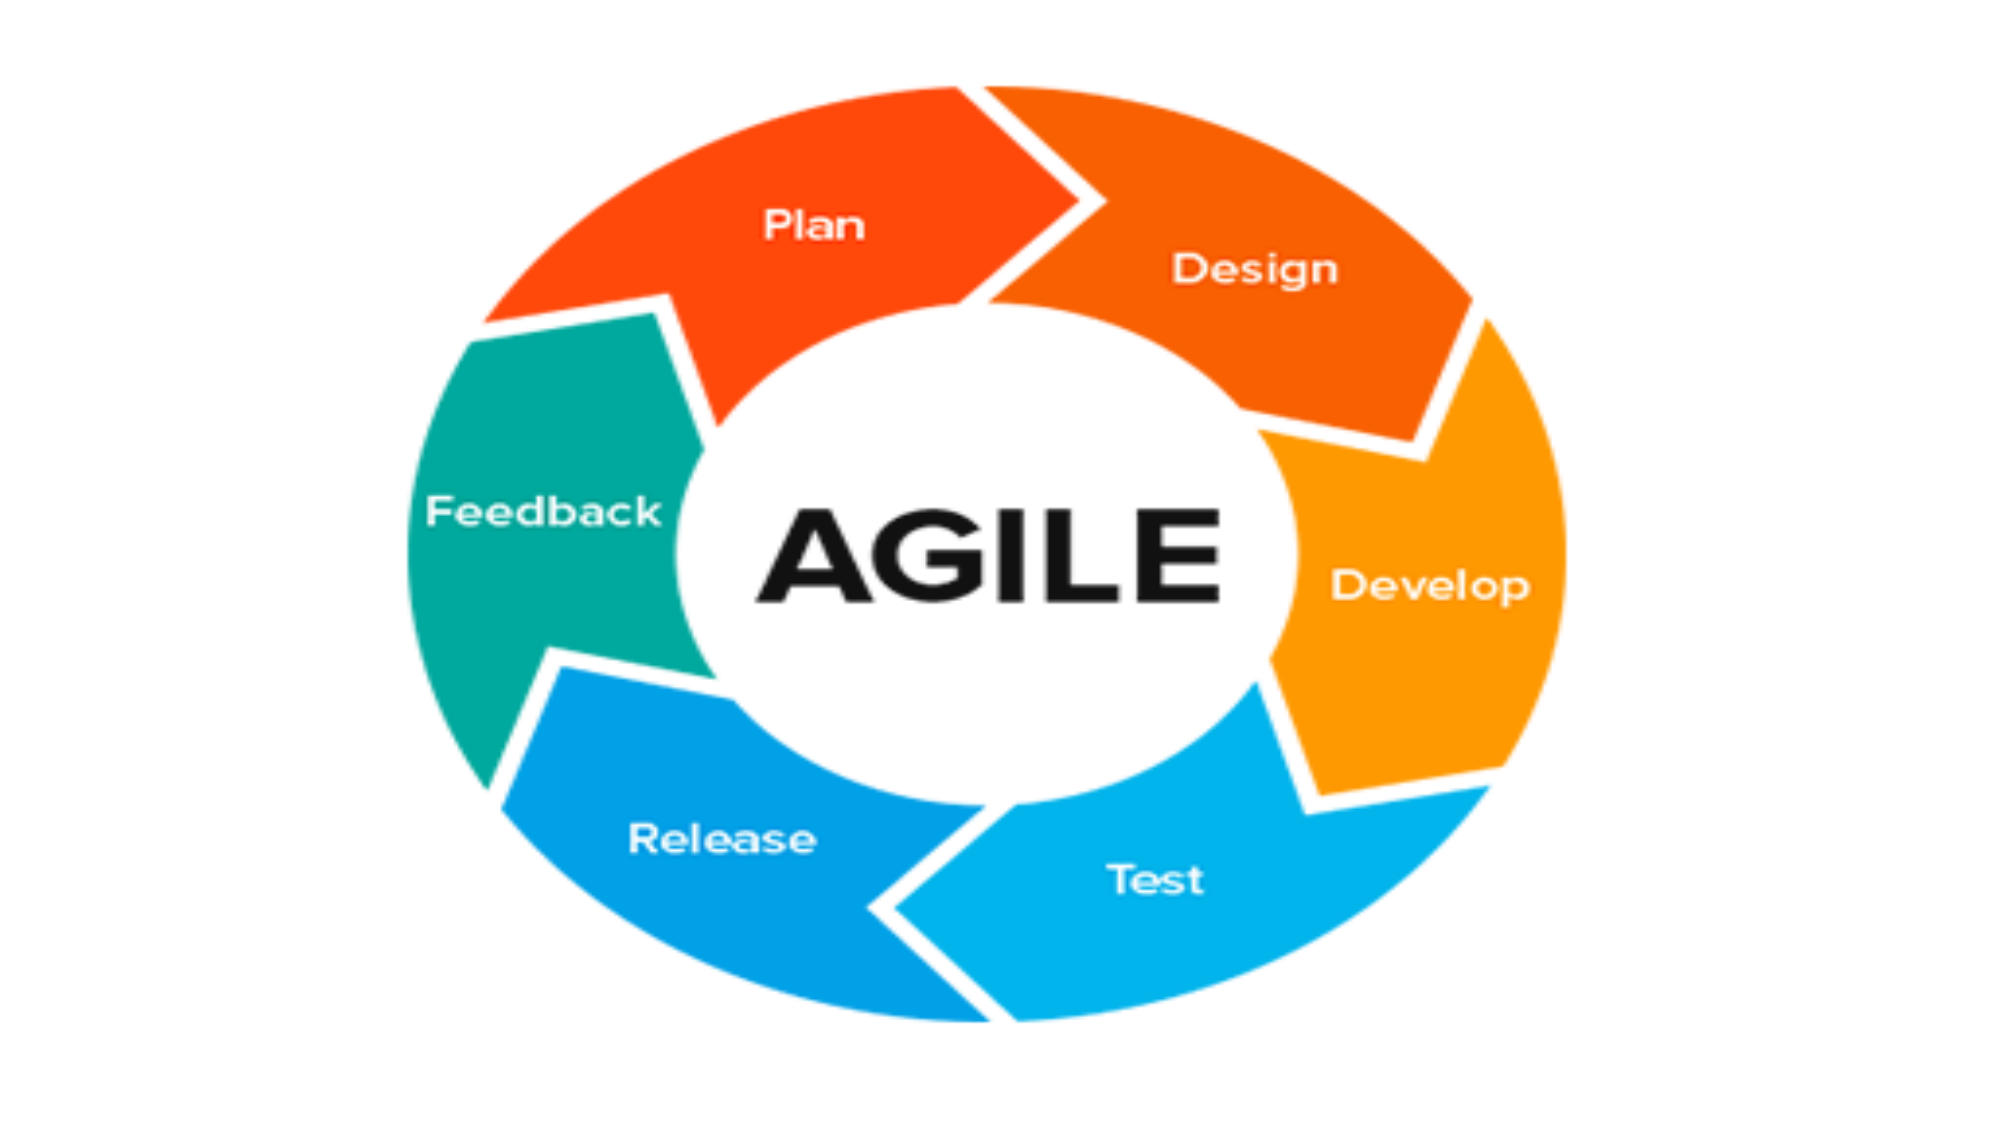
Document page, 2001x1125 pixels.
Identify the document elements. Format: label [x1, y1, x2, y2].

picture [70, 15, 1903, 1102]
